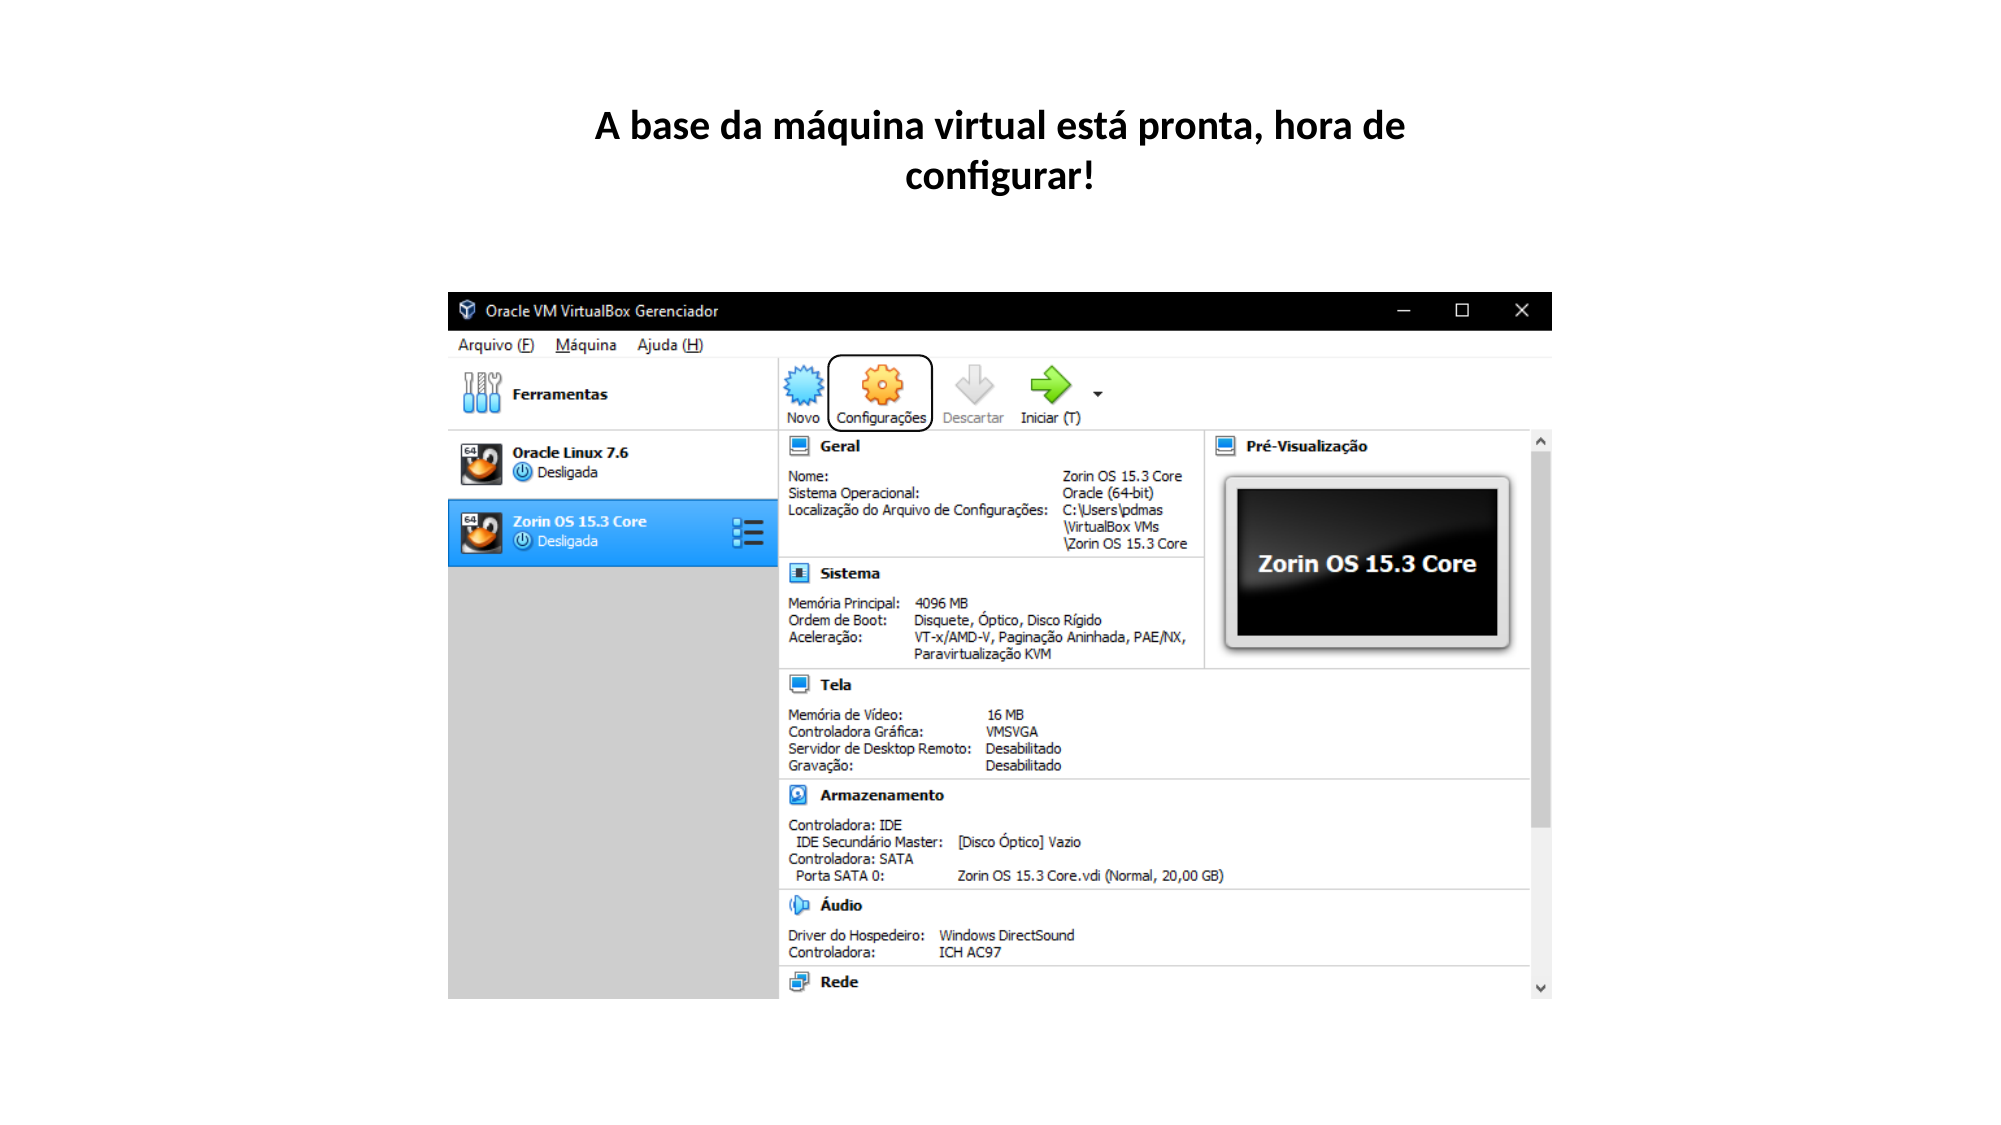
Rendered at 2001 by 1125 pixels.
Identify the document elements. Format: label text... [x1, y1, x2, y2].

picture [448, 292, 1552, 999]
text_box A base da máquina virtual está pronta, hora de configurar! [530, 90, 1471, 206]
